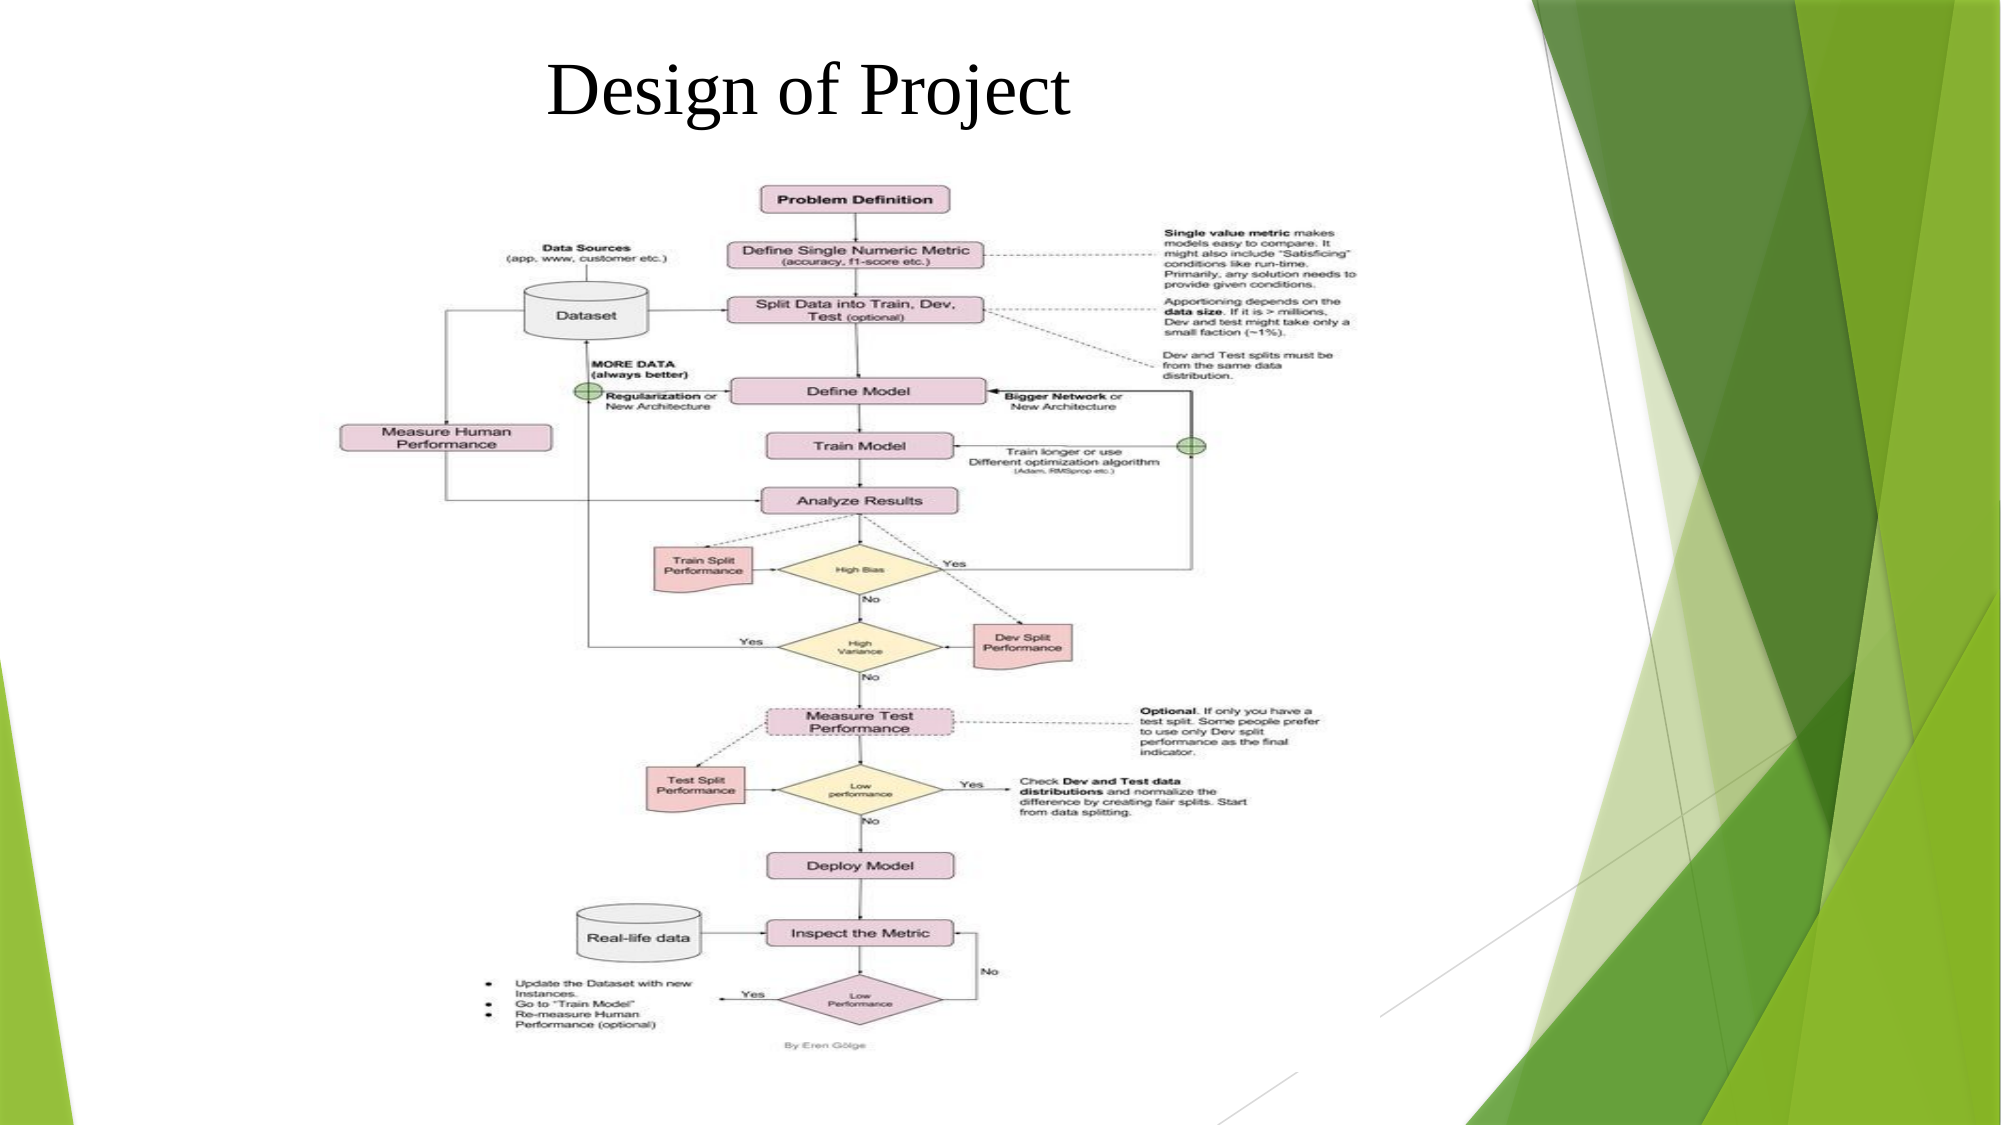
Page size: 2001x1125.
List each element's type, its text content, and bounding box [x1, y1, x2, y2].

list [319, 158, 1381, 1072]
title Design of Project [103, 31, 1515, 148]
